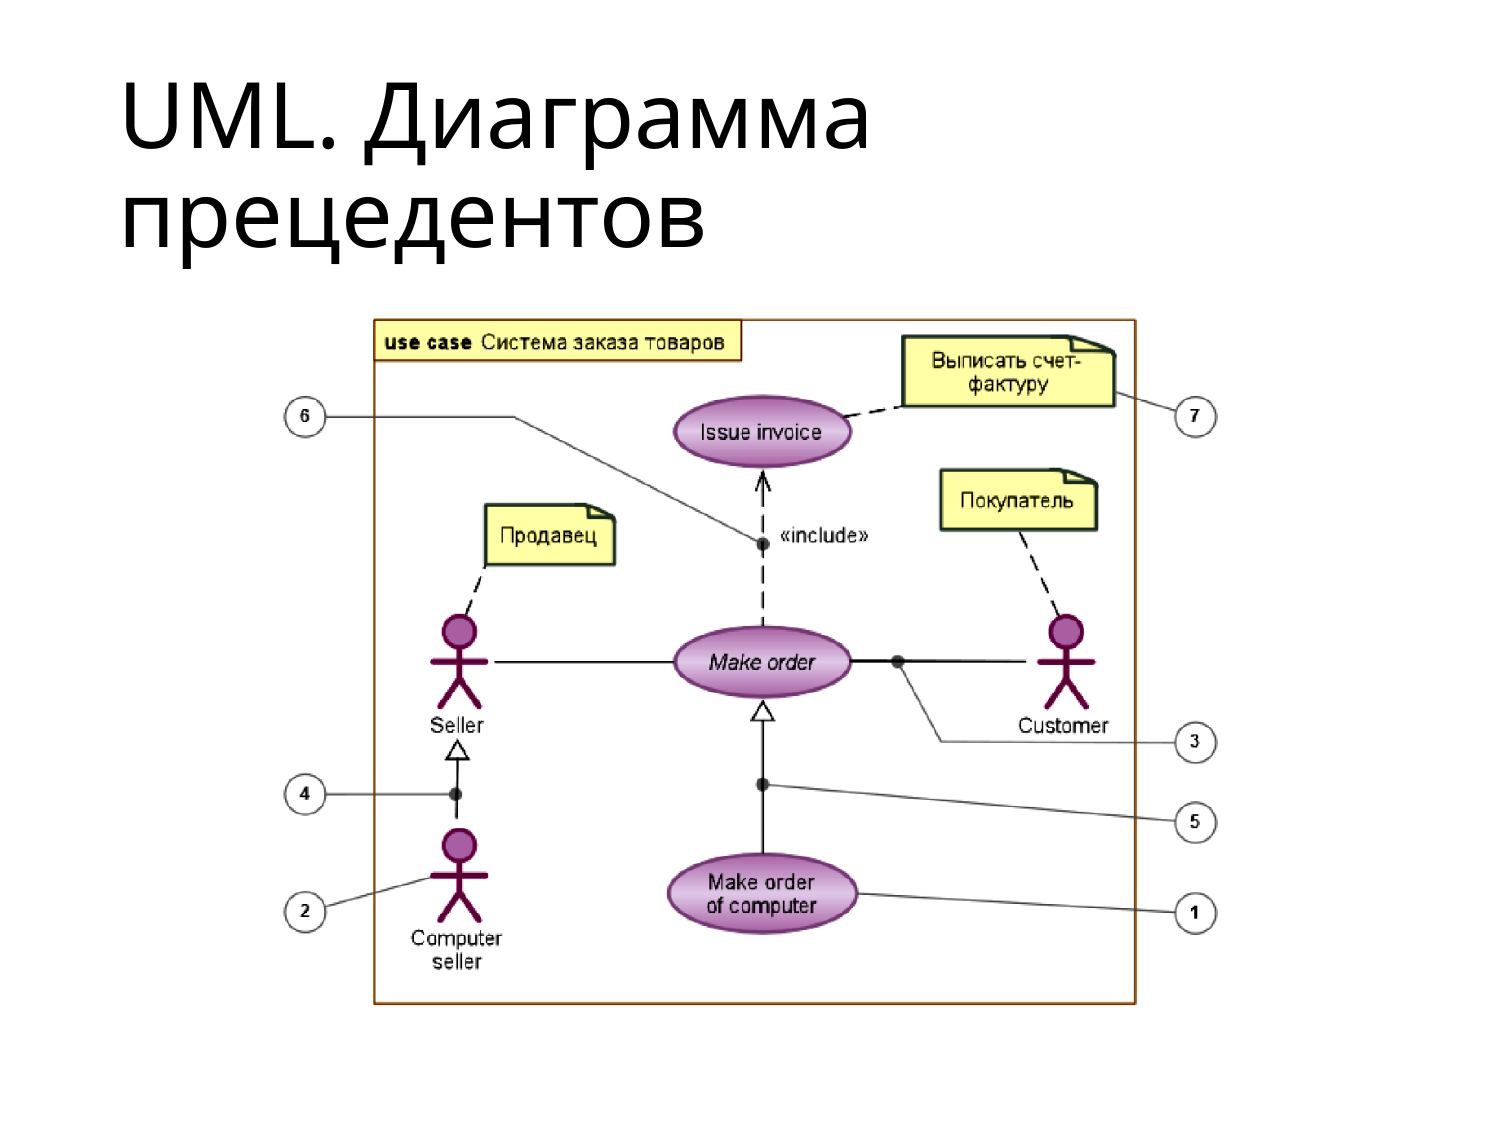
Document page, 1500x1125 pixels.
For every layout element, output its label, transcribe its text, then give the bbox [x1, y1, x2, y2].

title UML. Диаграмма прецедентов [103, 59, 1397, 278]
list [267, 299, 1233, 1014]
